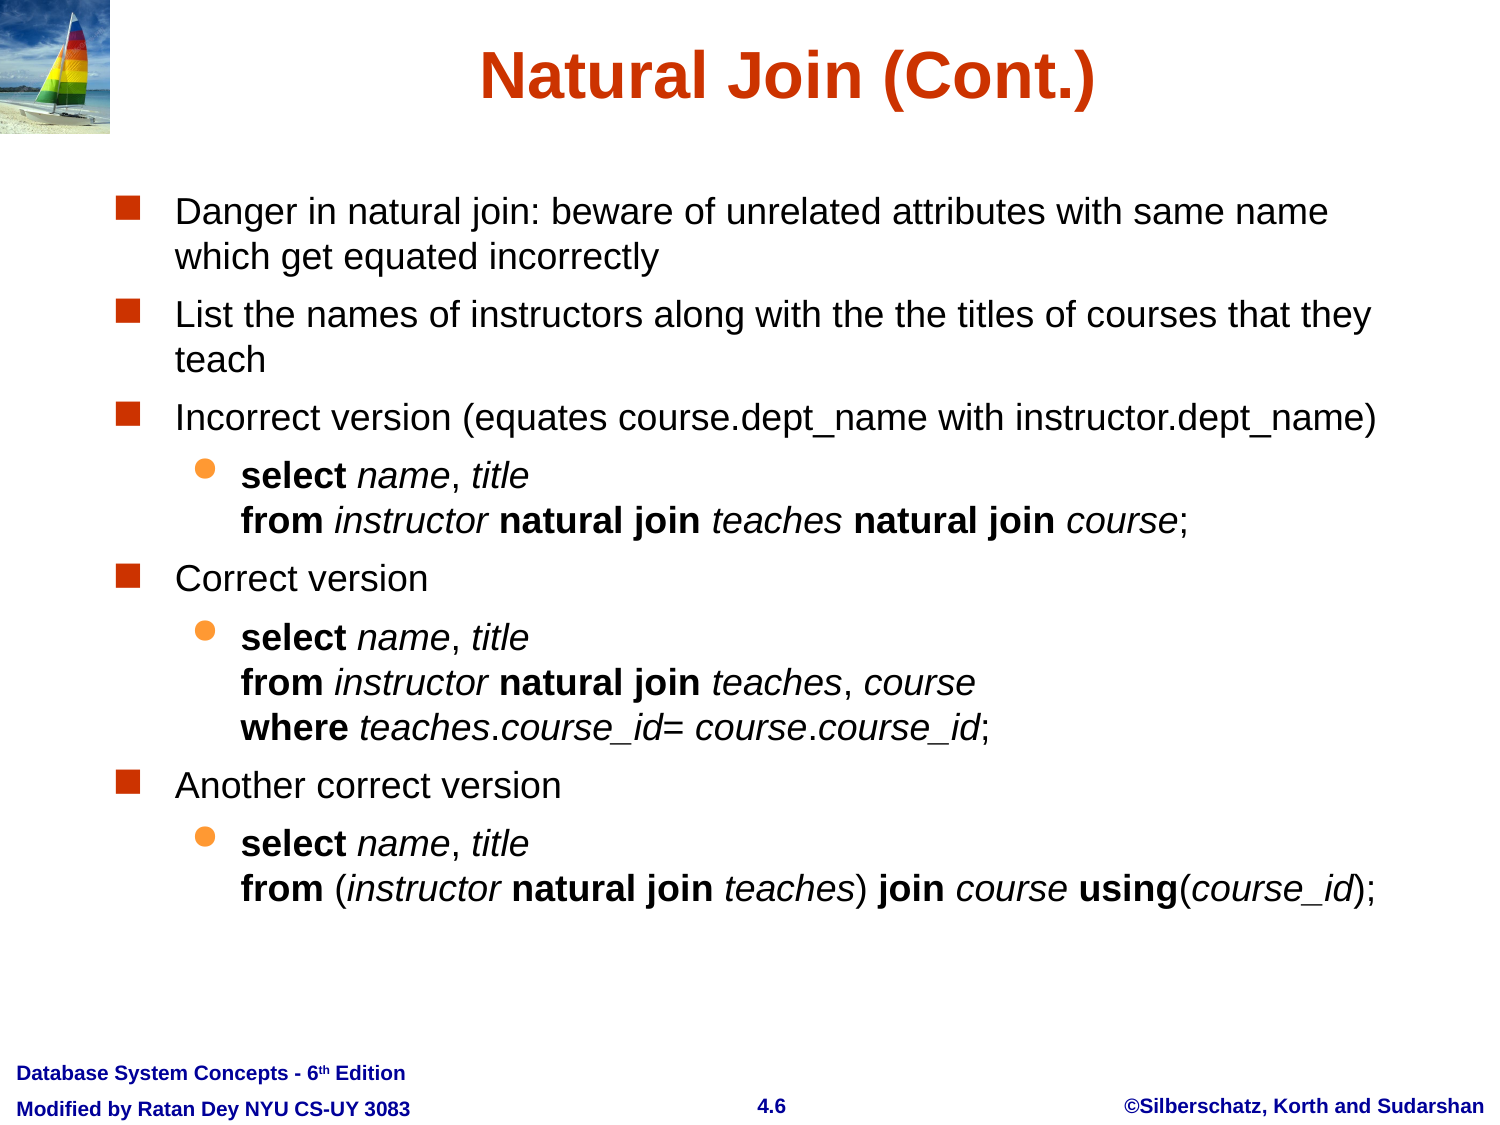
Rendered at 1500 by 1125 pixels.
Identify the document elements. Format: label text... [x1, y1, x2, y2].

list Danger in natural join: beware of unrelated attributes with same name which get equated incorrectly List the names of instructors along with the the titles of courses that they teach Incorrect version (equates course.dept_name with instructor.dept_name) select name, title from instructor natural join teaches natural join course; Correct version select name, title from instructor natural join teaches, course where teaches.course_id= course.course_id; Another correct version select name, title from (instructor natural join teaches) join course using(course_id); [103, 179, 1437, 1022]
title Natural Join (Cont.) [125, 18, 1452, 120]
picture [0, 0, 110, 134]
